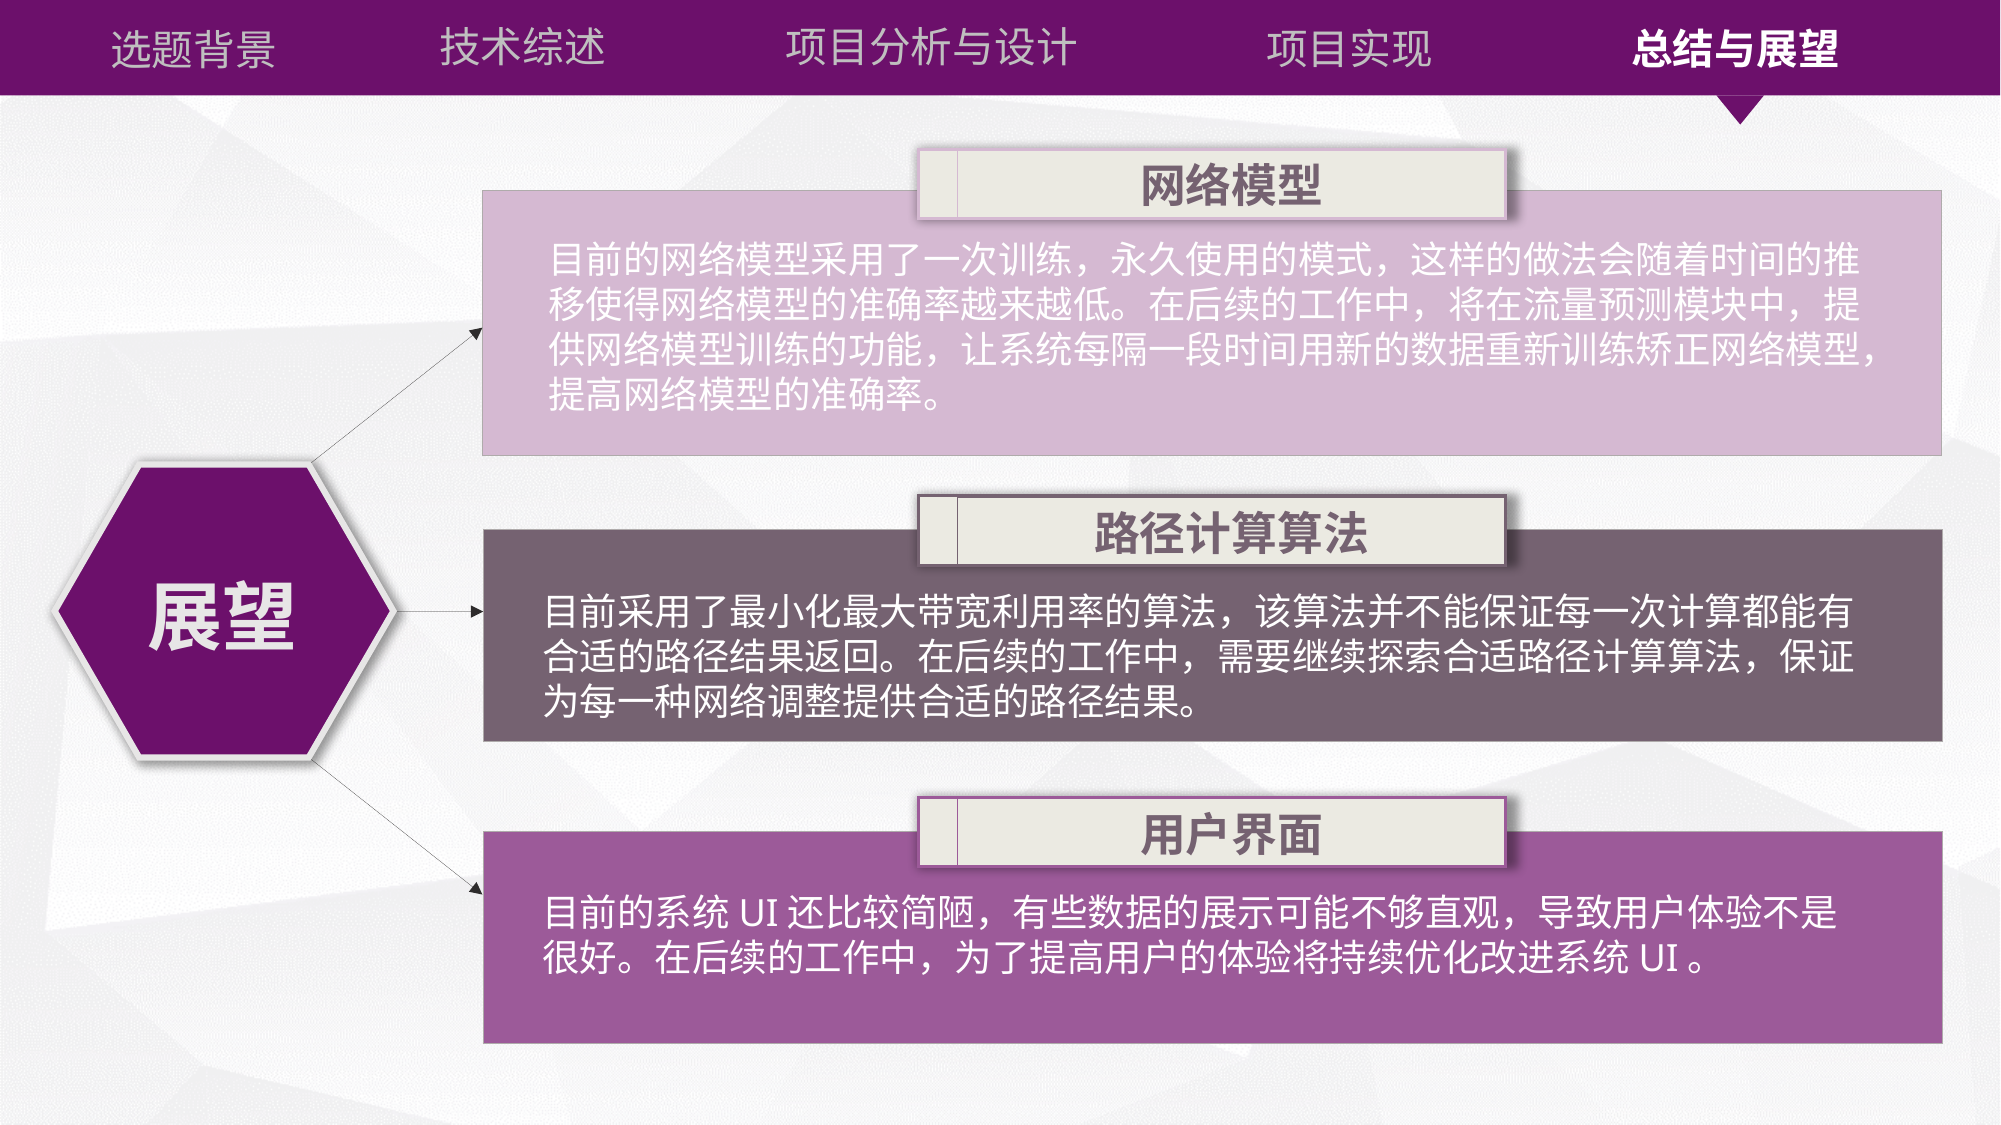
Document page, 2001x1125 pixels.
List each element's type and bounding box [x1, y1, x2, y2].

text_box [482, 190, 1943, 456]
text_box [918, 149, 1506, 221]
text_box [54, 464, 394, 758]
text_box [318, 327, 482, 457]
text_box [483, 831, 1943, 1044]
text_box [322, 767, 483, 895]
text_box [918, 797, 1506, 869]
text_box [483, 529, 1943, 778]
picture [0, 96, 2001, 1125]
text_box [409, 605, 483, 618]
text_box [918, 495, 1506, 568]
